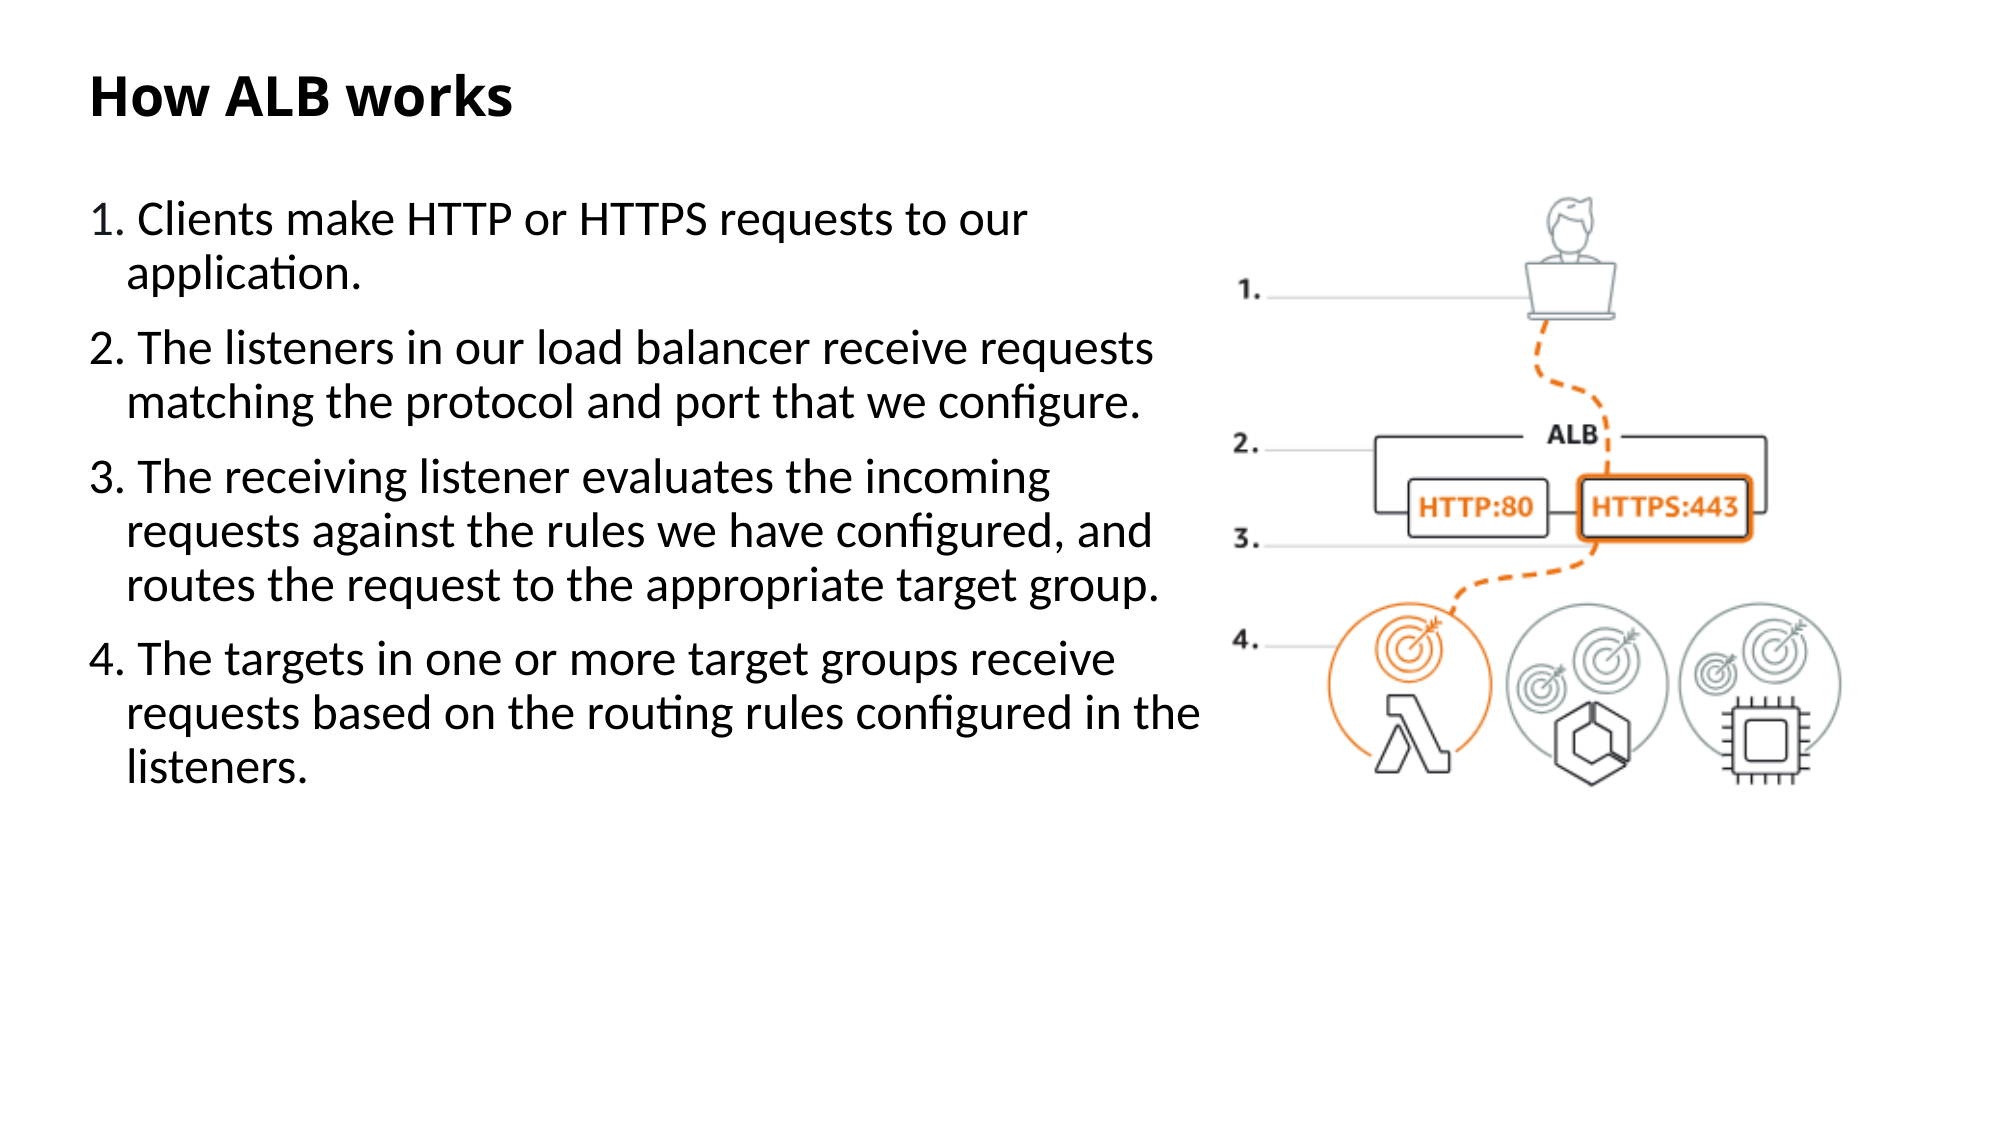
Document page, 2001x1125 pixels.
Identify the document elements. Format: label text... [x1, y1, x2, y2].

list Clients make HTTP or HTTPS requests to our application. The listeners in our load balancer receive requests matching the protocol and port that we configure. The receiving listener evaluates the incoming requests against the rules we have configured, and routes the request to the appropriate target group. The targets in one or more target groups receive requests based on the routing rules configured in the listeners. [73, 184, 1224, 983]
title How ALB works [73, 40, 583, 157]
picture [1223, 184, 1859, 793]
